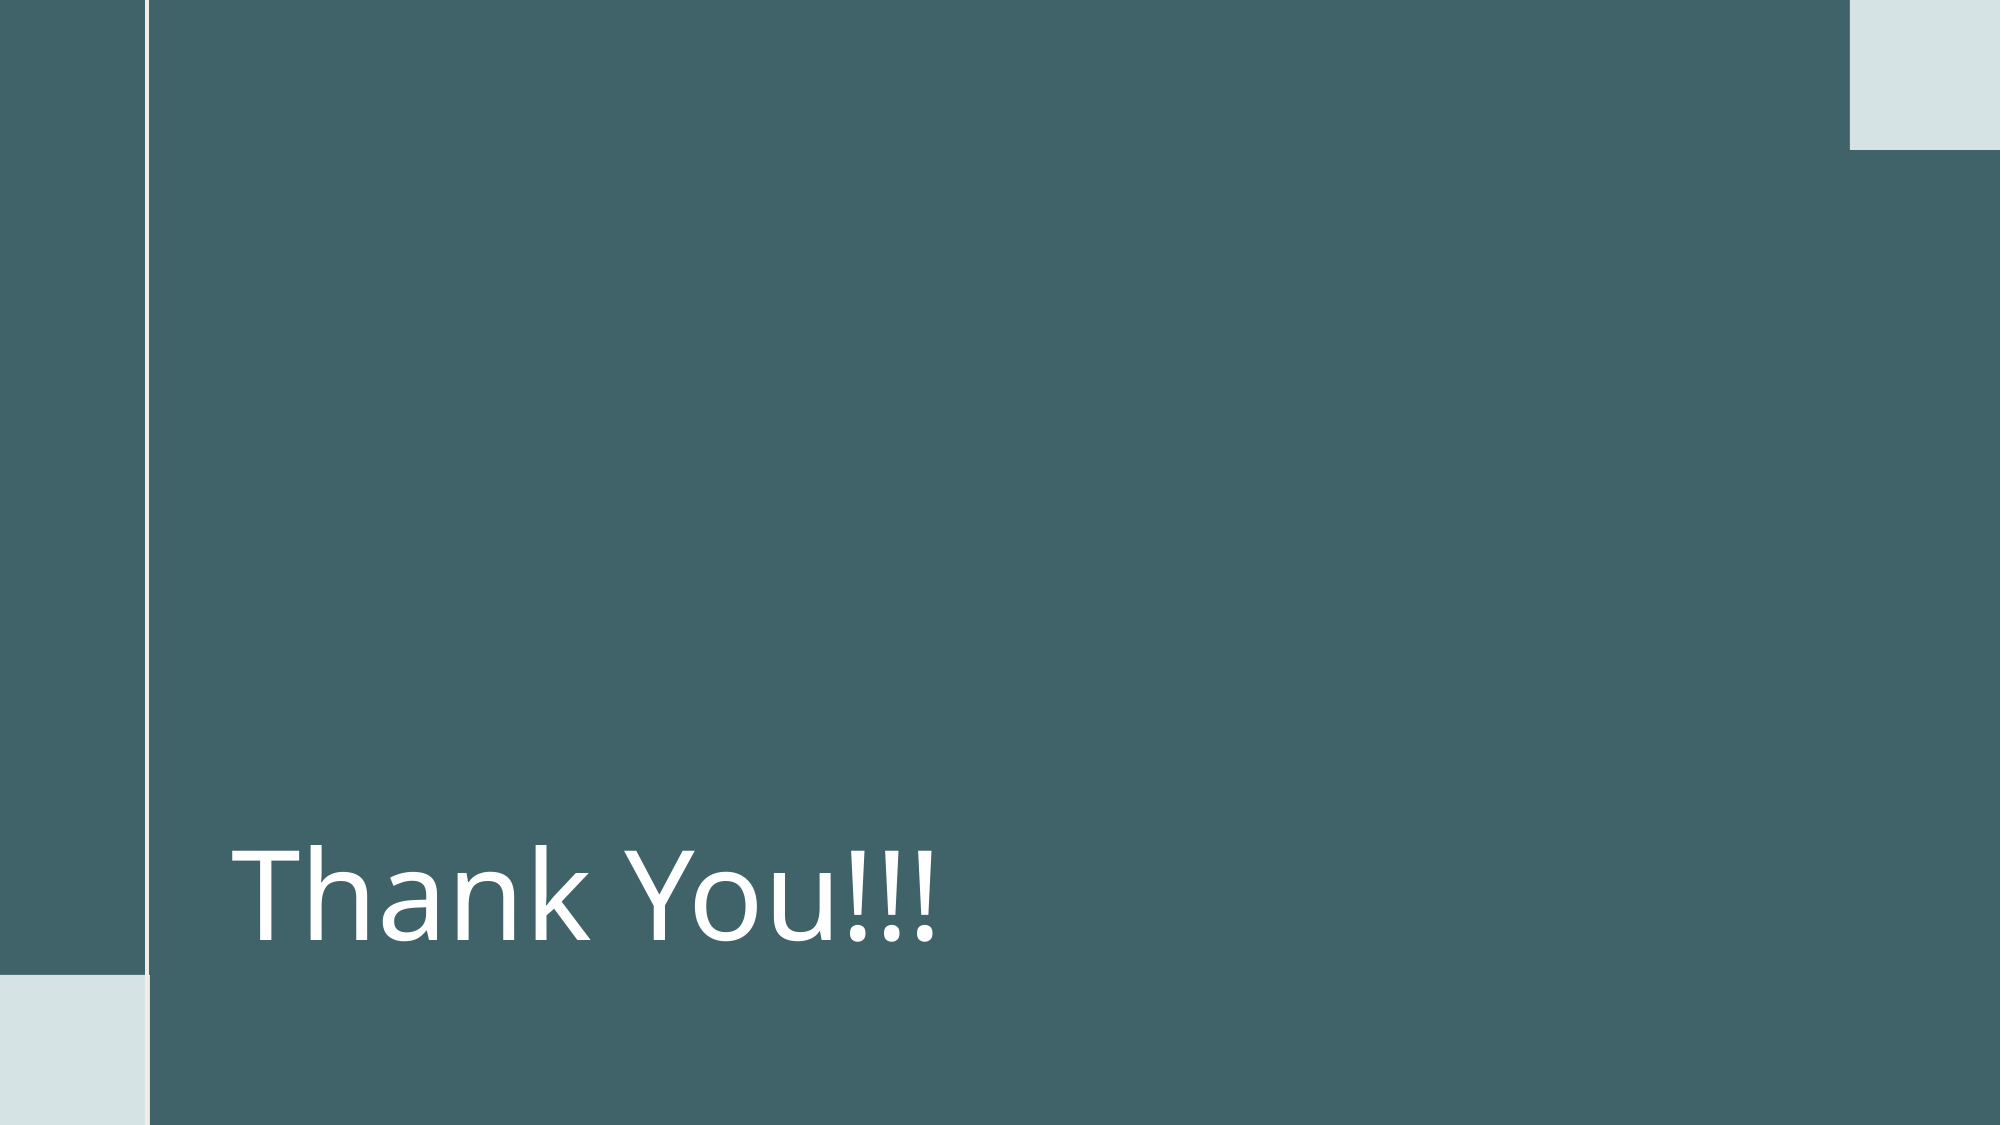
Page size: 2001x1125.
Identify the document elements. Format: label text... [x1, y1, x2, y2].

title Thank You!!! [216, 113, 1067, 975]
